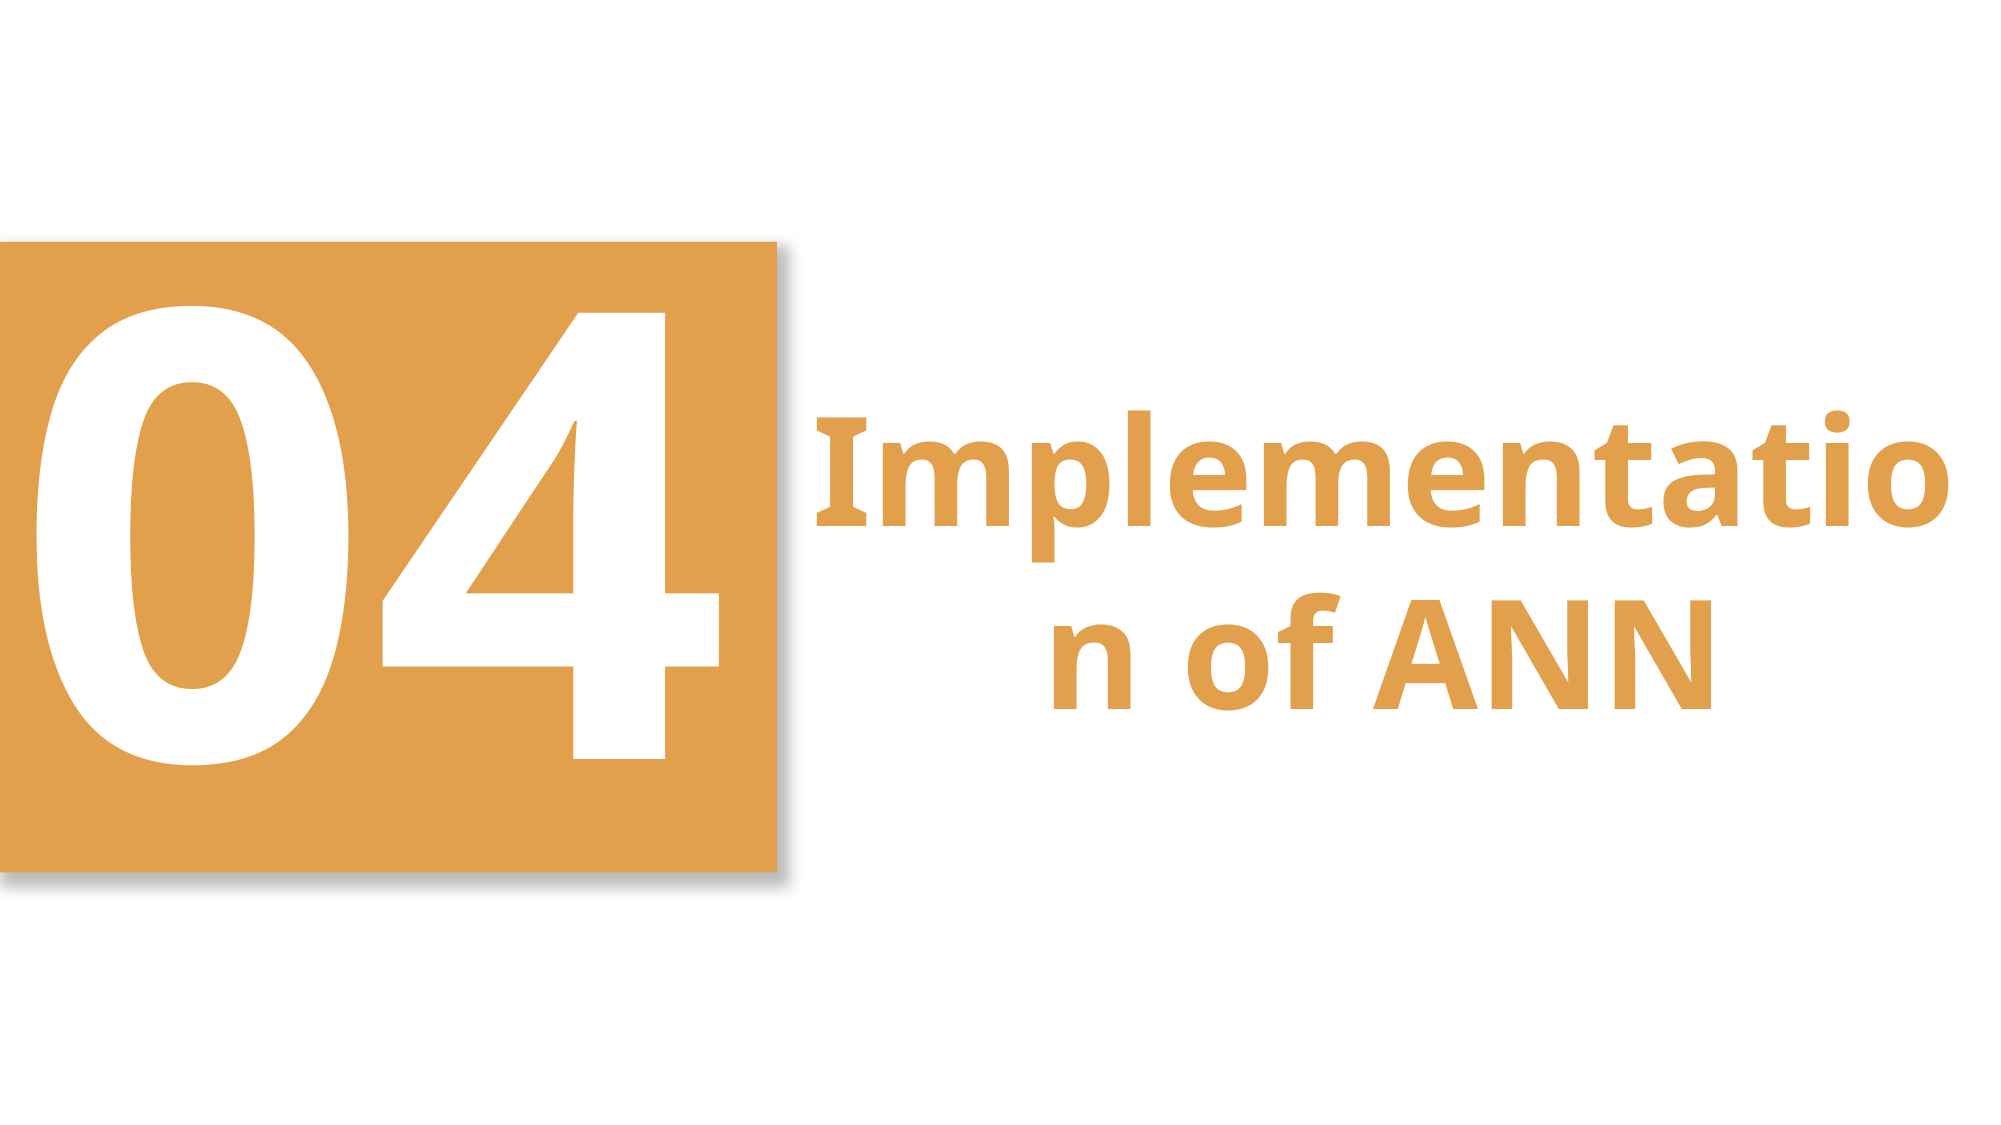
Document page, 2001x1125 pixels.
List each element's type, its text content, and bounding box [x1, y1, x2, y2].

list 04 [0, 241, 777, 873]
list Implementation of ANN [780, 170, 1988, 945]
